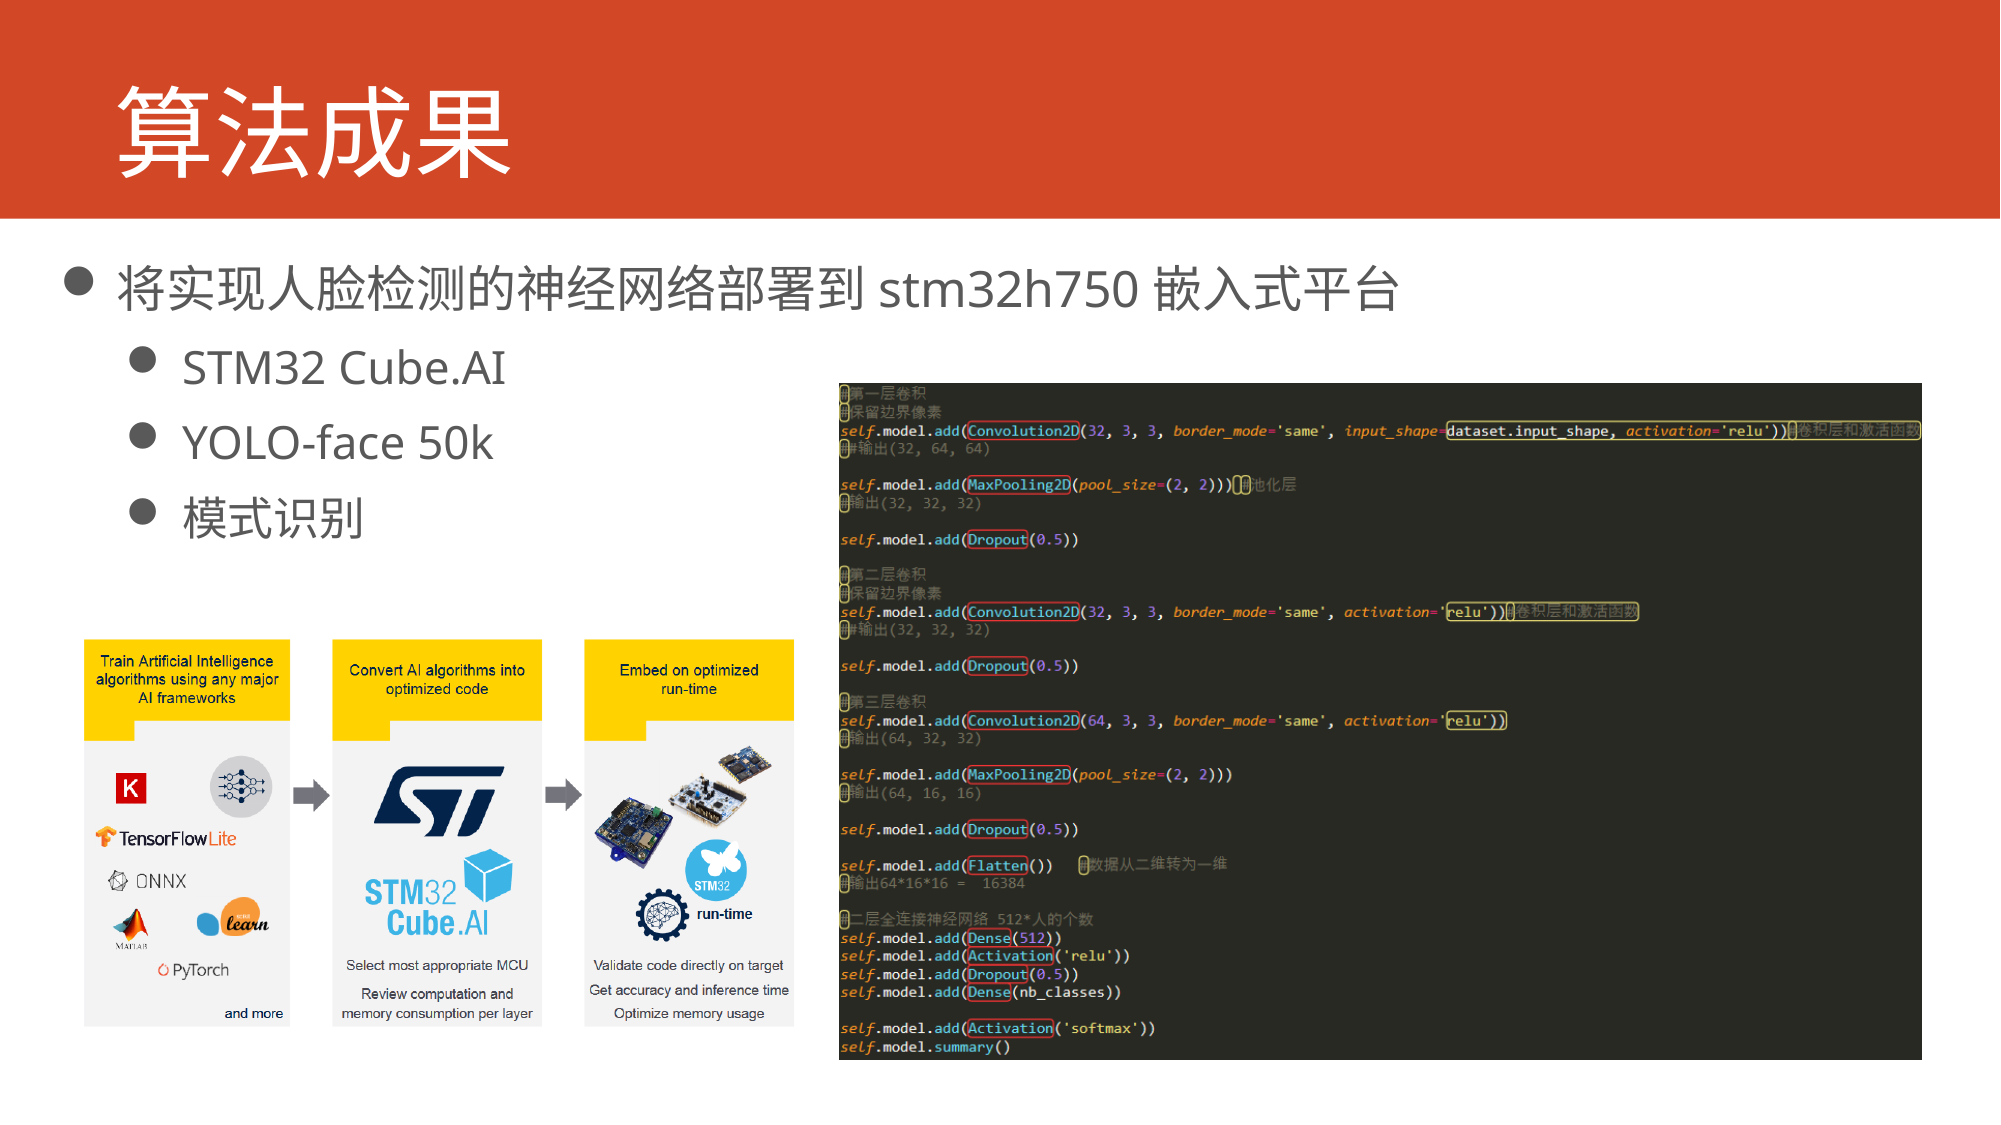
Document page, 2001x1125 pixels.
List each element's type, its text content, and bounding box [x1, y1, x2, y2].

picture [77, 633, 798, 1033]
picture [839, 383, 1922, 1061]
list 将实现人脸检测的神经网络部署到stm32h750嵌入式平台 STM32 Cube.AI YOLO-face 50k 模式识别 [45, 250, 1922, 1083]
title 算法成果 [99, 0, 1863, 199]
